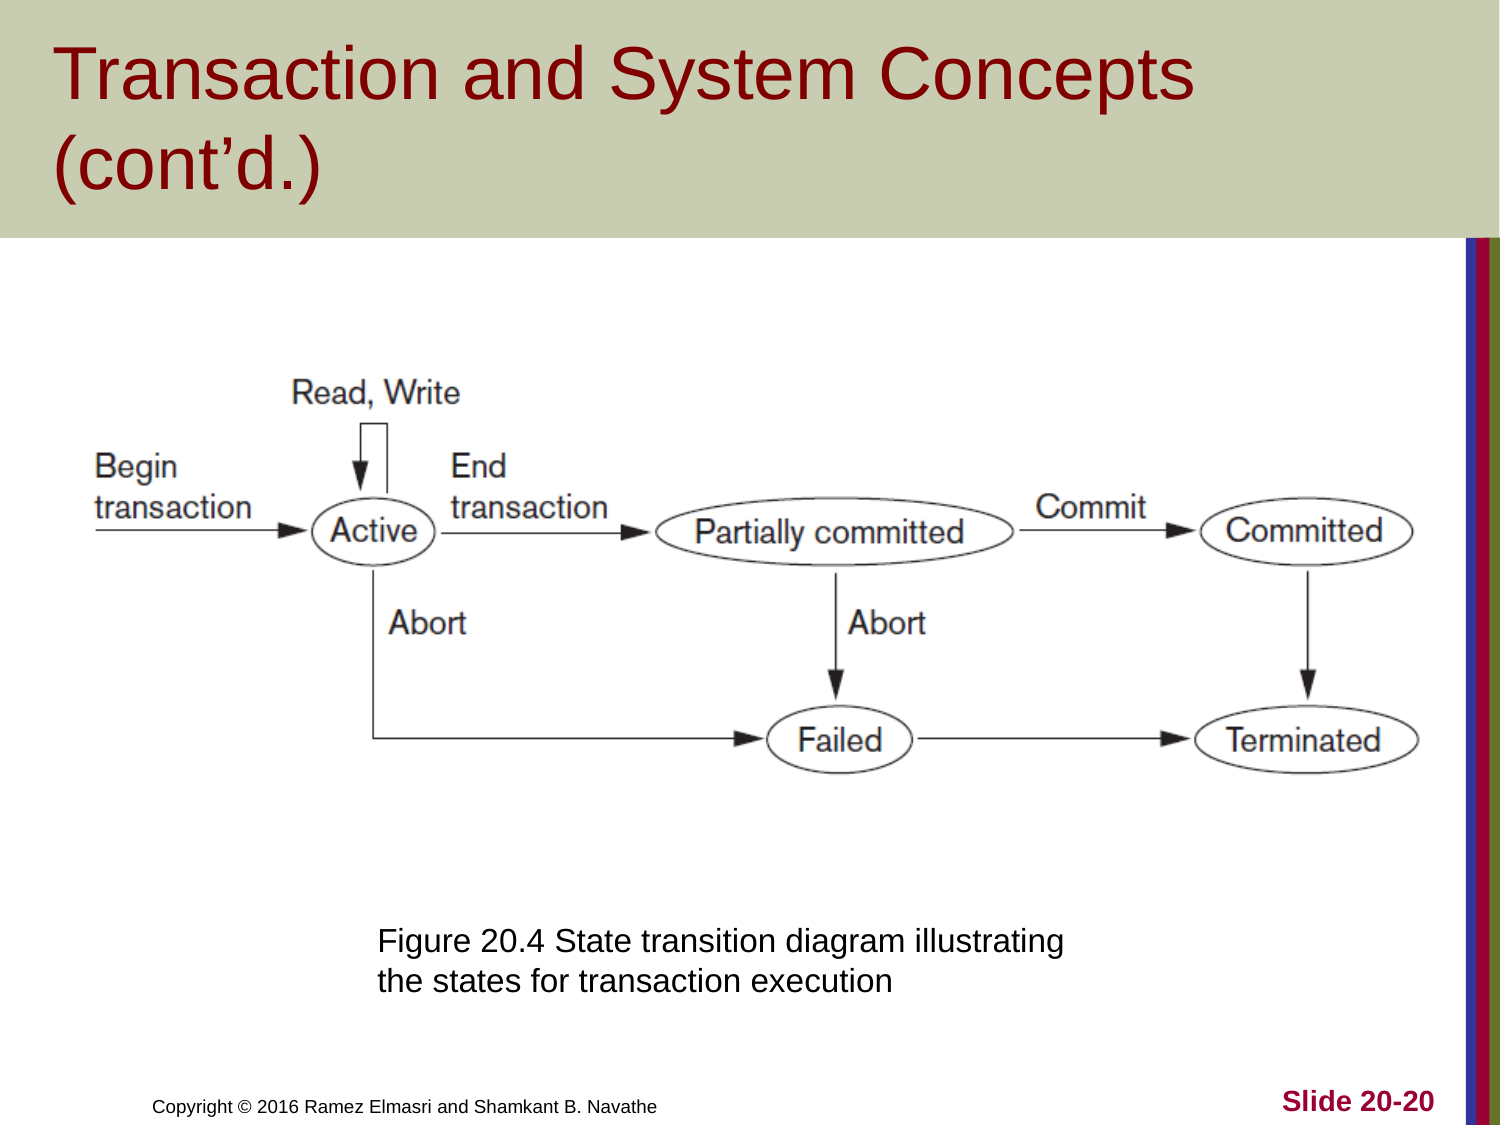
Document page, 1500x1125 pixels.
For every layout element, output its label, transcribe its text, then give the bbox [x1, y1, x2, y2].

title Transaction and System Concepts (cont’d.) [37, 49, 1317, 213]
slide_number Slide 20-20 [1137, 1049, 1451, 1125]
picture [70, 362, 1430, 788]
text_box Figure 20.4 State transition diagram illustrating the states for transaction execution [362, 912, 1100, 1007]
